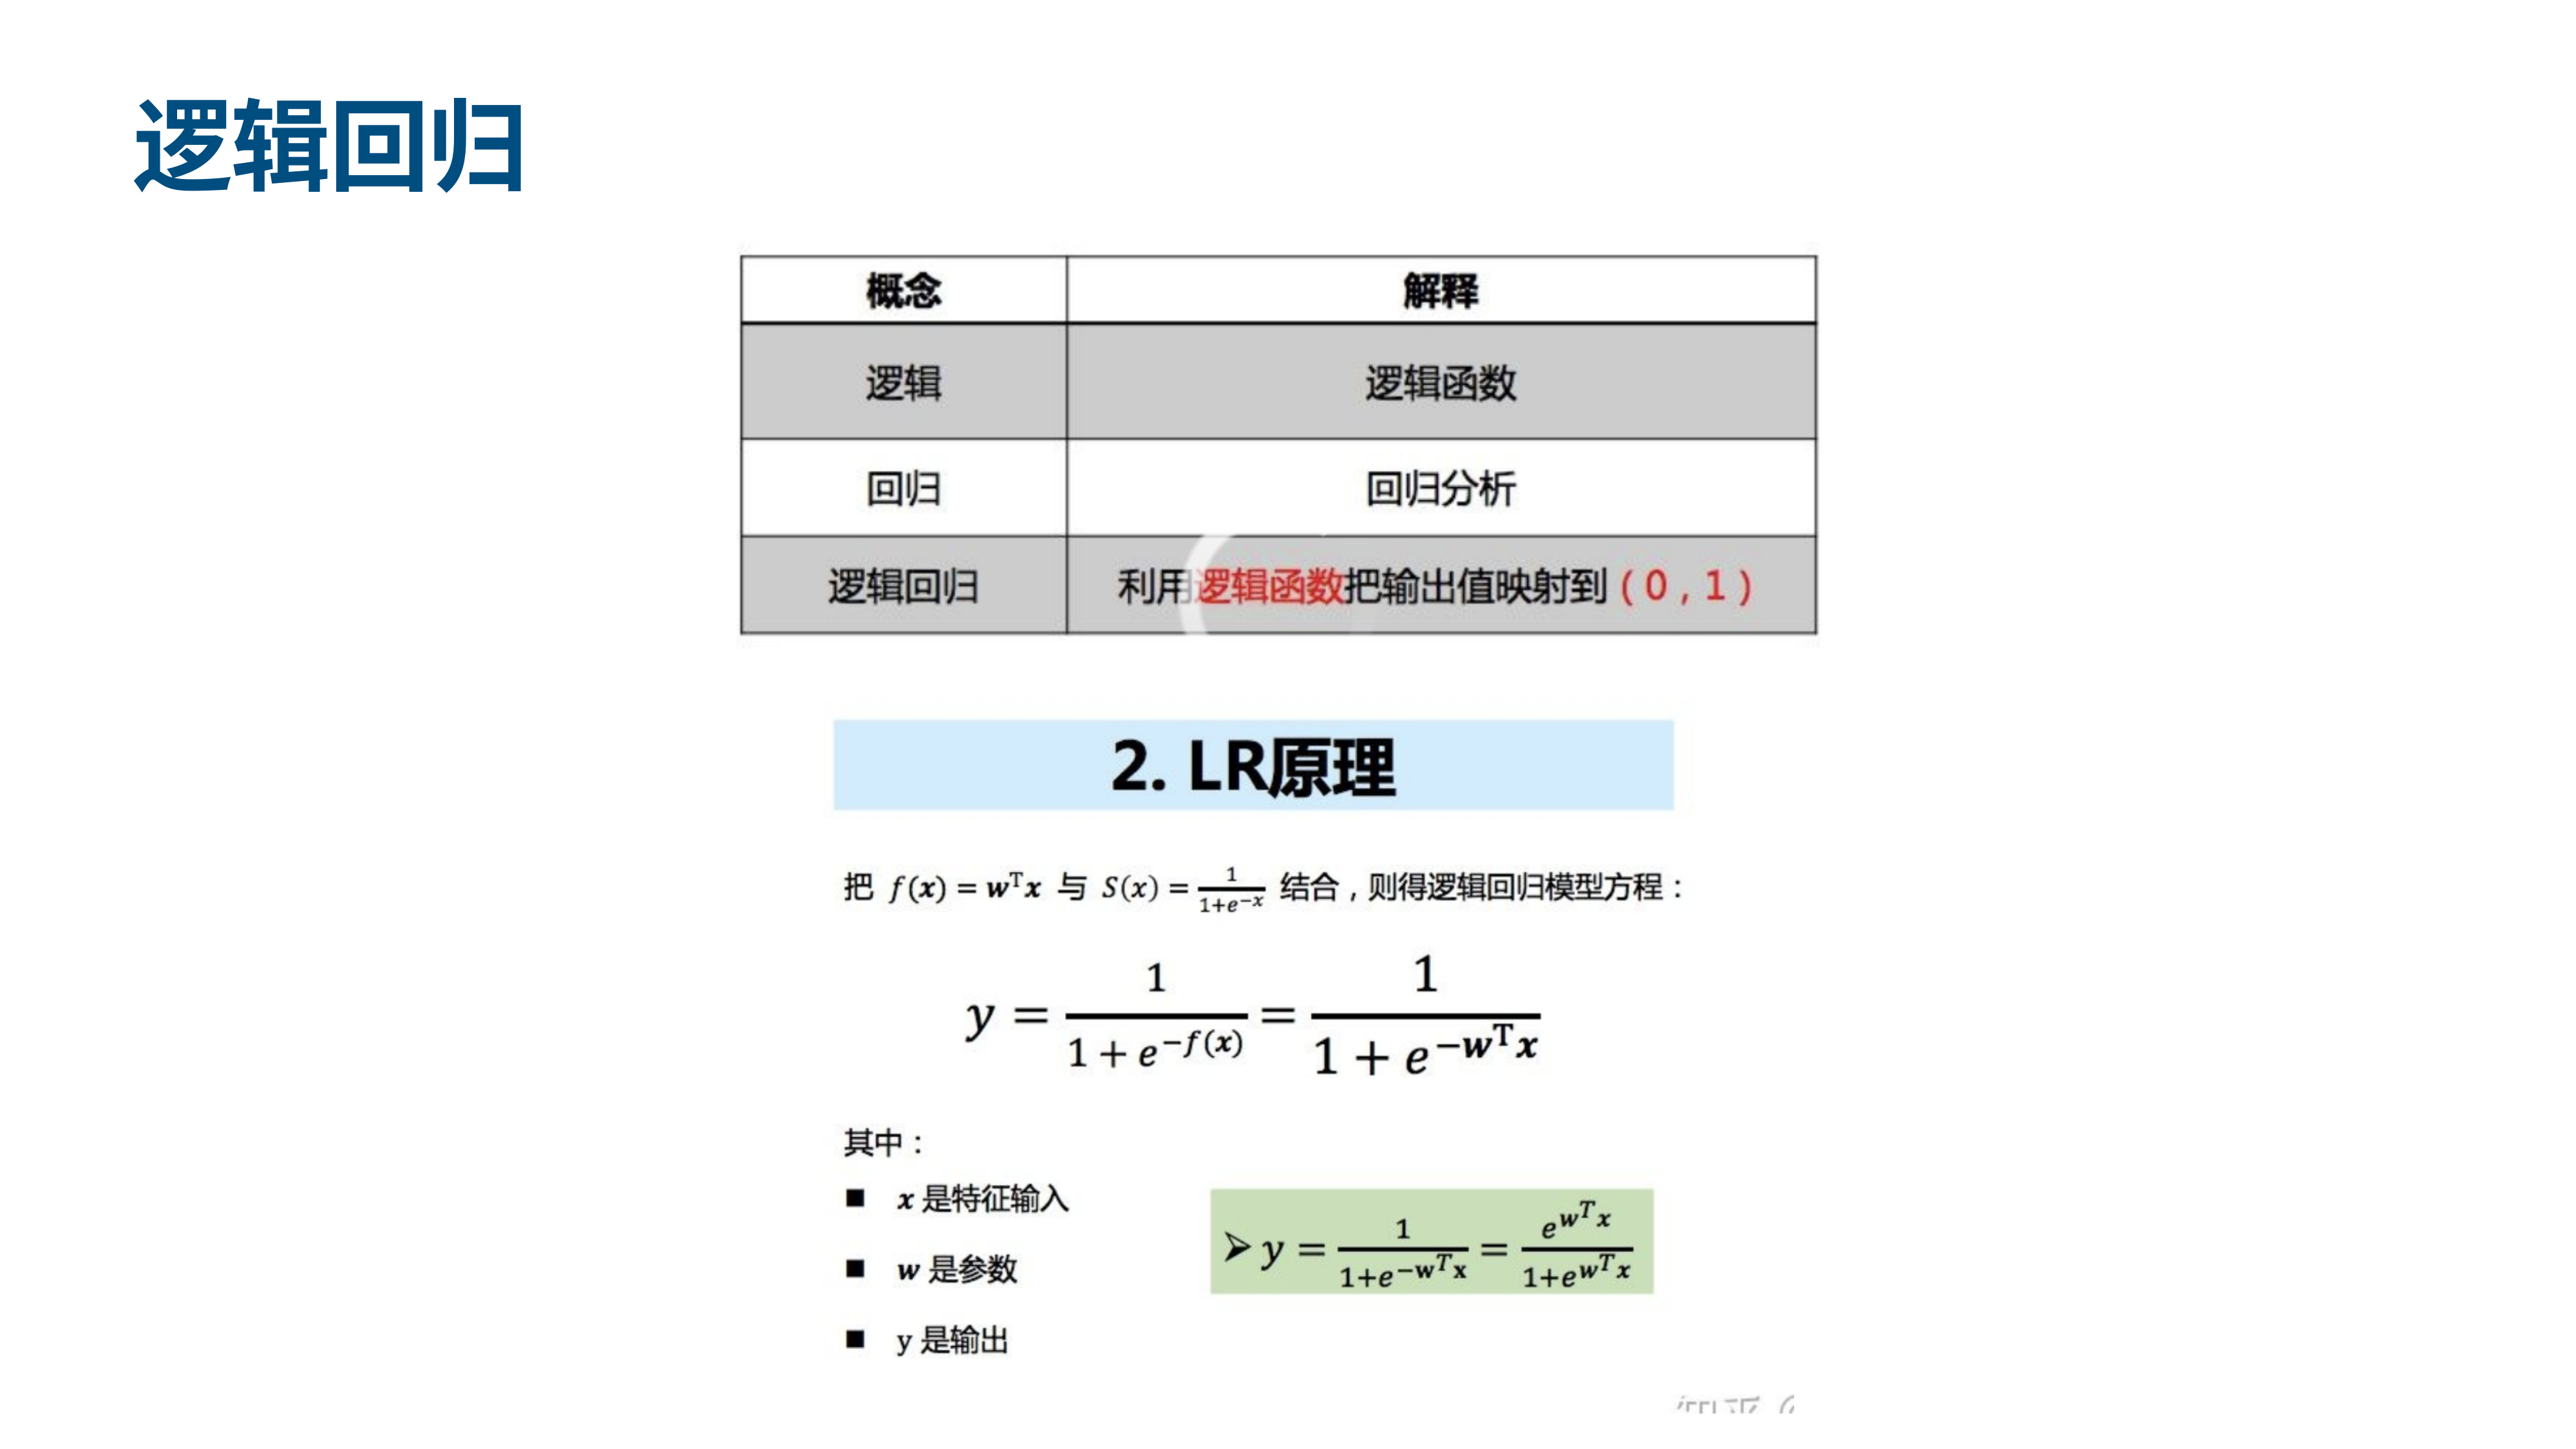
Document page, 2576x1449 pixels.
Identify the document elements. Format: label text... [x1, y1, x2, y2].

title 逻辑回归 [127, 100, 2449, 252]
picture [721, 223, 1855, 1414]
